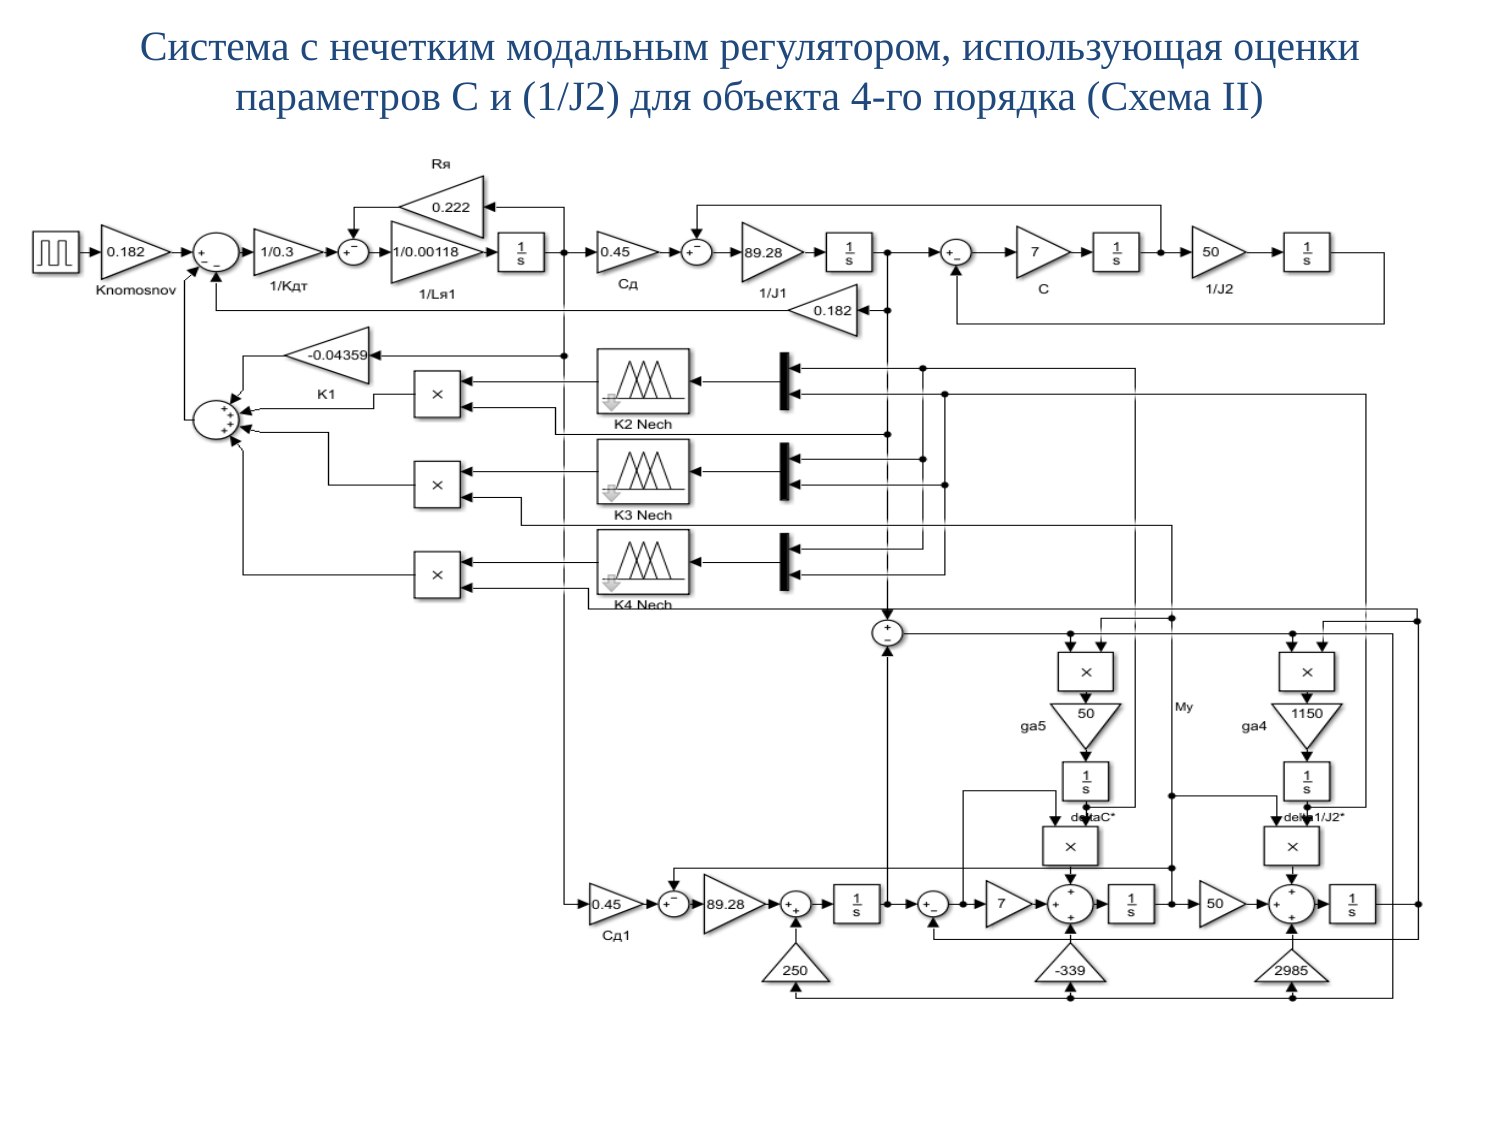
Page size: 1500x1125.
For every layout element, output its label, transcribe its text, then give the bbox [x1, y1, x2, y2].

title Система с нечетким модальным регулятором, использующая оценки параметров С и (1/J2) для объекта 4-го порядка (Схема II) [75, 0, 1425, 138]
picture [29, 150, 1424, 1004]
